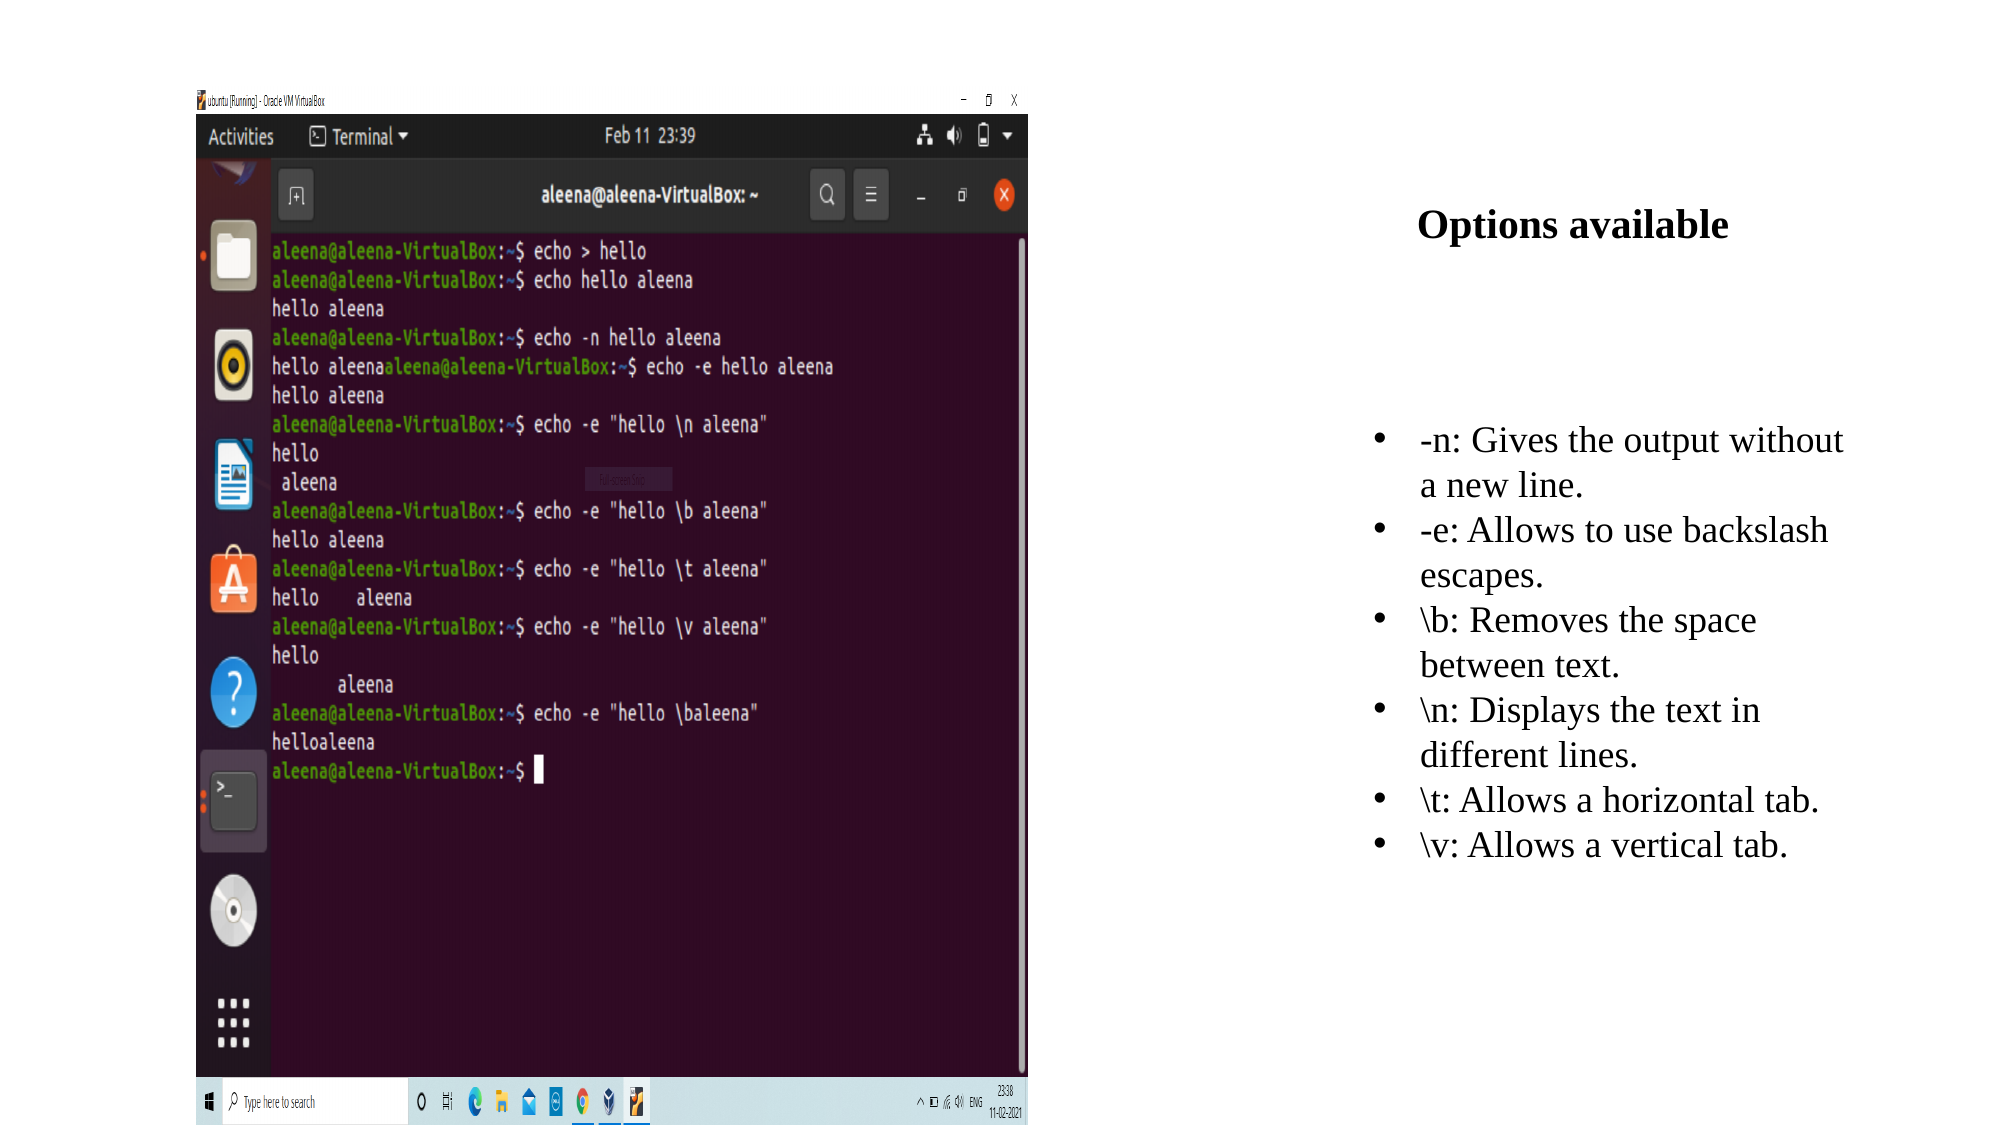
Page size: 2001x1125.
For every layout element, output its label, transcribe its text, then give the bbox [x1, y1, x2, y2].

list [195, 86, 1028, 1125]
text_box Options available [1402, 189, 1819, 255]
text_box -n: Gives the output without a new line. -e: Allows to use backslash escapes. \b: Removes the space between text. \n: Displays the text in different lines. \t: Allows a horizontal tab. \v: Allows a vertical tab. [1358, 407, 1863, 873]
